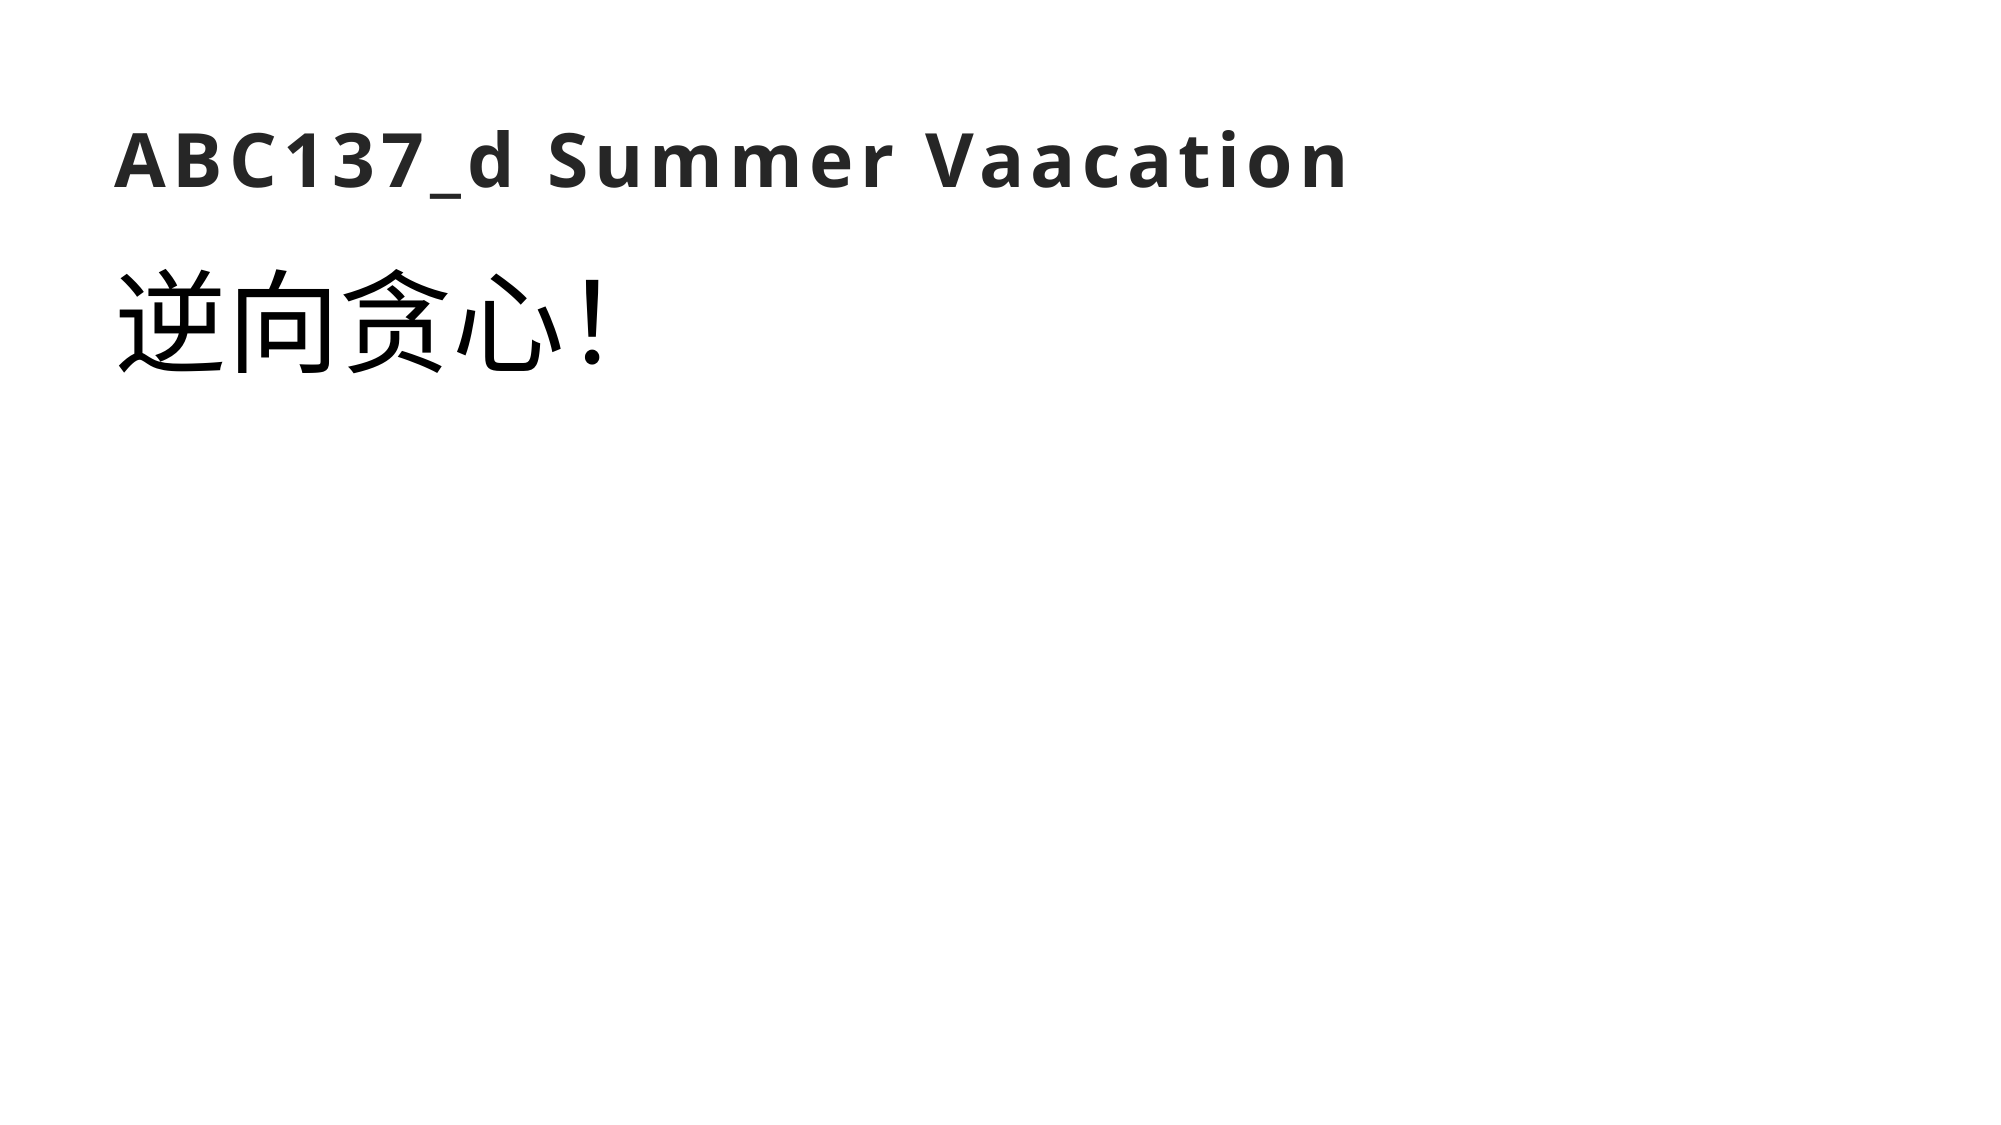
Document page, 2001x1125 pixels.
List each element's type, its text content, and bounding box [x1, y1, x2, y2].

title ABC137_d Summer Vaacation [99, 99, 1900, 216]
list 逆向贪心！ [99, 243, 1900, 1026]
